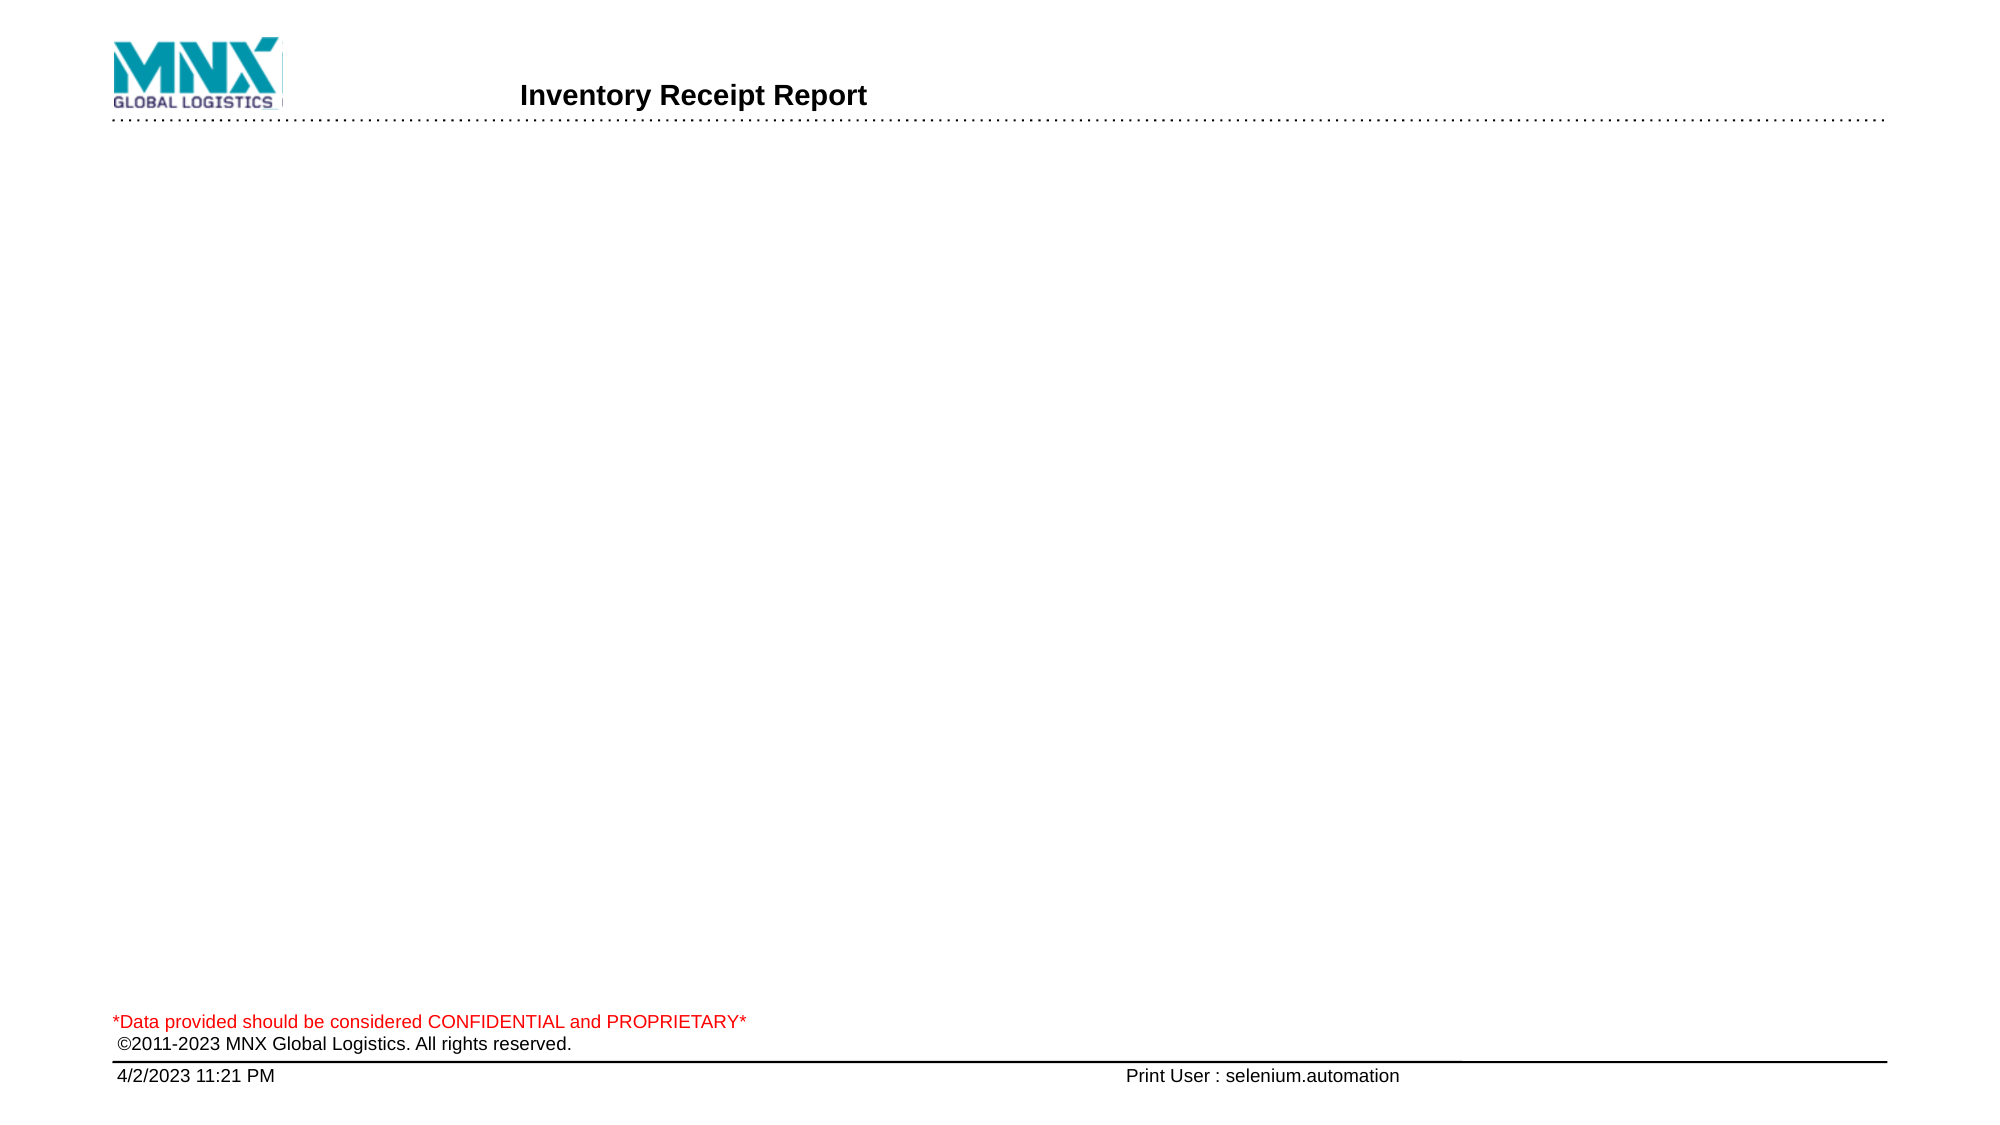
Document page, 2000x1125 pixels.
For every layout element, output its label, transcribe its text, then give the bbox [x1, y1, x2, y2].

text_box Print User : selenium.automation [1087, 1063, 1438, 1088]
picture [114, 37, 325, 110]
text_box Inventory Receipt Report [349, 72, 1039, 114]
text_box ©2011-2023 MNX Global Logistics. All rights reserved. [112, 1031, 1325, 1053]
text_box *Data provided should be considered CONFIDENTIAL and PROPRIETARY* [112, 1010, 1325, 1031]
text_box 4/2/2023 11:21 PM [117, 1063, 371, 1088]
